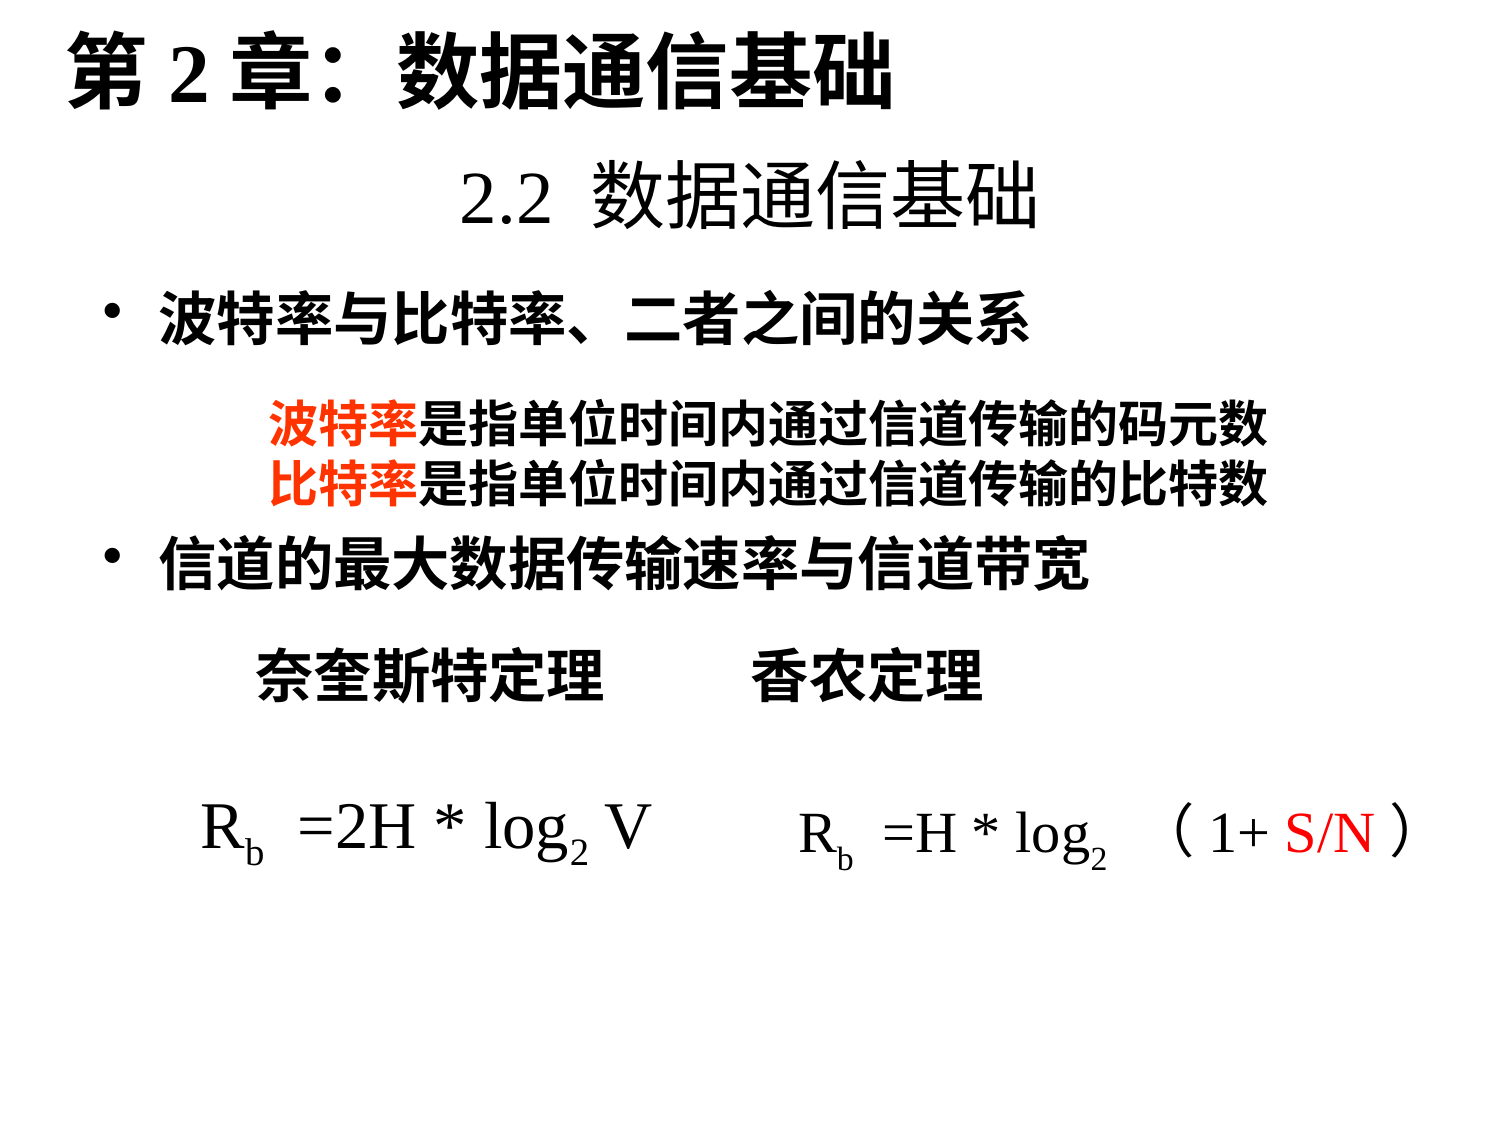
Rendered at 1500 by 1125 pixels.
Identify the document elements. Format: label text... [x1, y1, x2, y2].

title 2.2 数据通信基础 [112, 99, 1388, 274]
text_box Rb =H * log2 （1+ S/N） [768, 786, 1476, 885]
text_box Rb =2H * log2 V [185, 774, 668, 881]
list 波特率与比特率、二者之间的关系 信道的最大数据传输速率与信道带宽 奈奎斯特定理 香农定理 [87, 274, 1388, 976]
text_box 波特率是指单位时间内通过信道传输的码元数 比特率是指单位时间内通过信道传输的比特数 [253, 385, 1340, 521]
text_box 第2章：数据通信基础 [50, 11, 911, 127]
